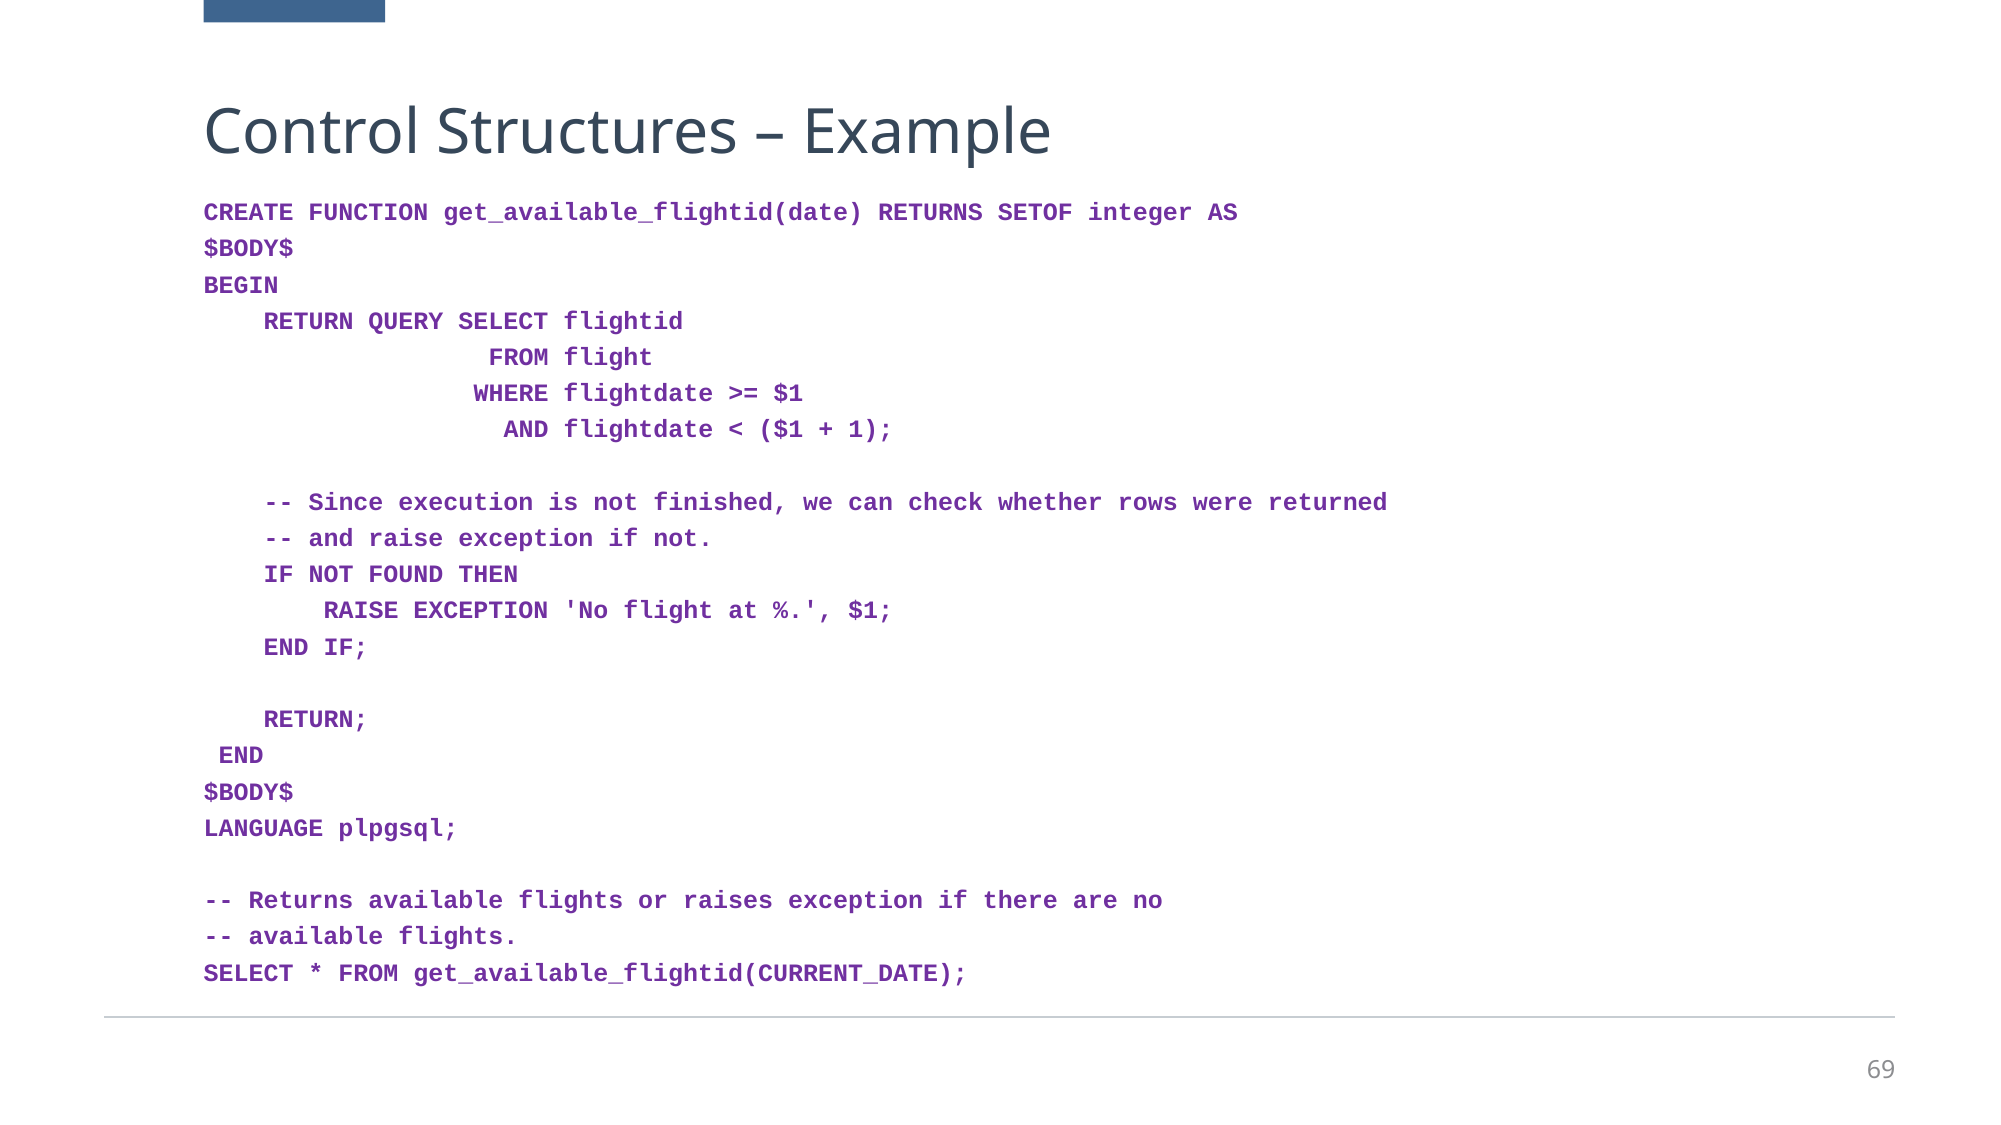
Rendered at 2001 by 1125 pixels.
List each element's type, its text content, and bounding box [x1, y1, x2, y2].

list CREATE FUNCTION get_available_flightid(date) RETURNS SETOF integer AS $BODY$ BEGIN RETURN QUERY SELECT flightid FROM flight WHERE flightdate >= $1 AND flightdate < ($1 + 1); -- Since execution is not finished, we can check whether rows were returned -- and raise exception if not. IF NOT FOUND THEN RAISE EXCEPTION 'No flight at %.', $1; END IF; RETURN; END $BODY$ LANGUAGE plpgsql; -- Returns available flights or raises exception if there are no -- available flights. SELECT * FROM get_available_flightid(CURRENT_DATE); [203, 195, 1796, 995]
title Control Structures – Example [203, 97, 1796, 170]
